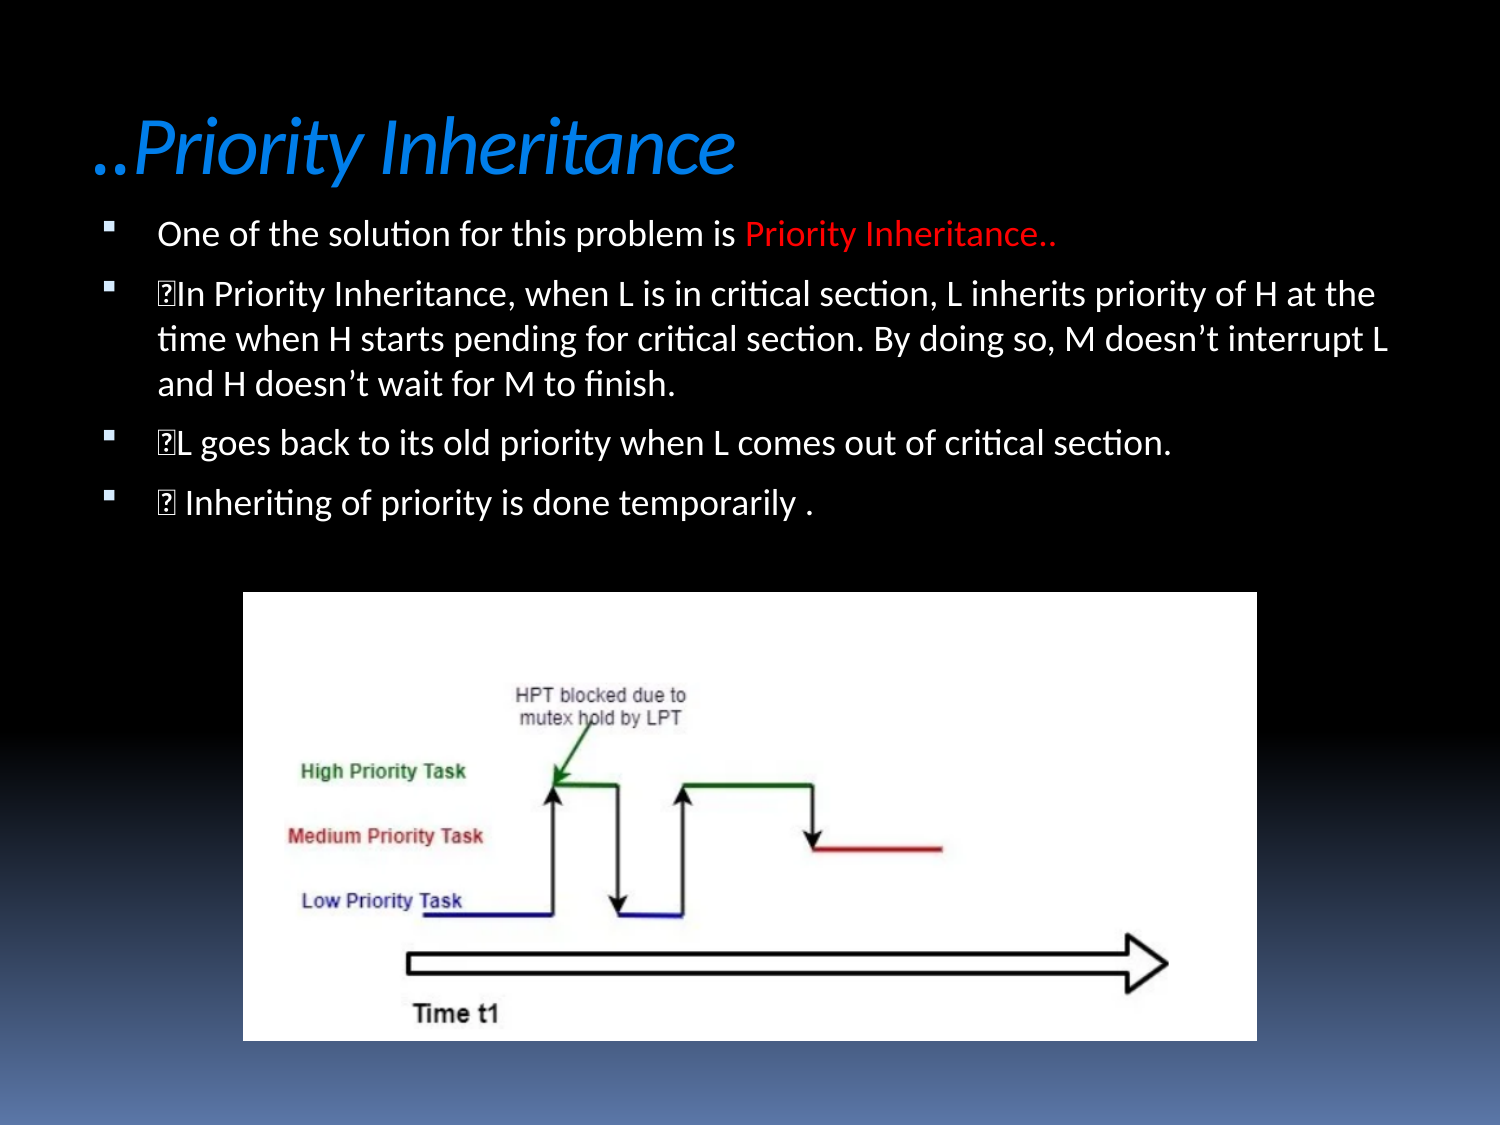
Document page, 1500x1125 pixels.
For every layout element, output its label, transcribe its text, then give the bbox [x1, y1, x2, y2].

list One of the solution for this problem is Priority Inheritance.. In Priority Inheritance, when L is in critical section, L inherits priority of H at the time when H starts pending for critical section. By doing so, M doesn’t interrupt L and H doesn’t wait for M to finish. L goes back to its old priority when L comes out of critical section.  Inheriting of priority is done temporarily . [75, 142, 1462, 565]
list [243, 592, 1257, 1042]
title Priority Inheritance.. [75, 83, 1425, 142]
